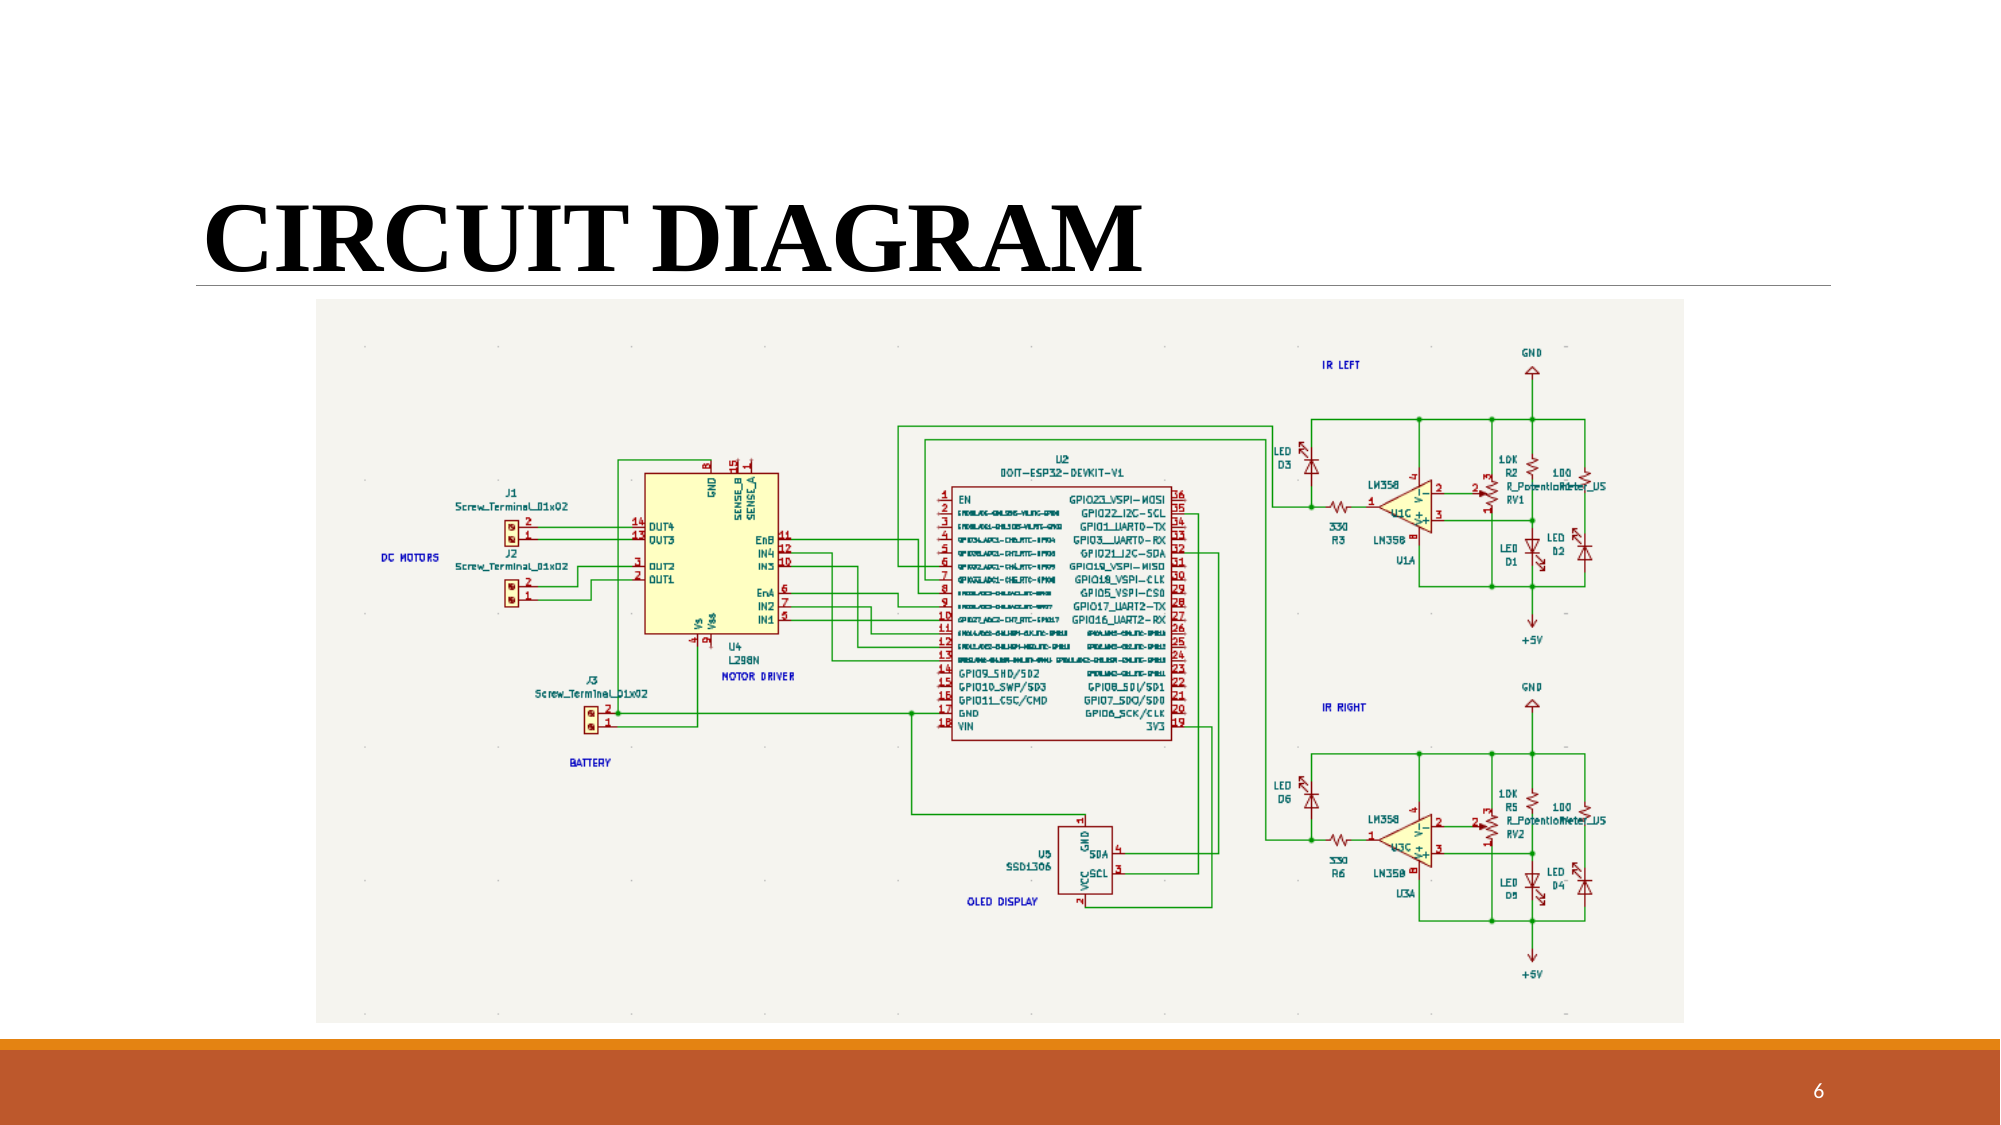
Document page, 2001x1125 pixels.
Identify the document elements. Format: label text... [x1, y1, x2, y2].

slide_number 6 [1624, 1059, 1840, 1120]
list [315, 298, 1685, 1023]
title CIRCUIT DIAGRAM [187, 61, 1838, 300]
